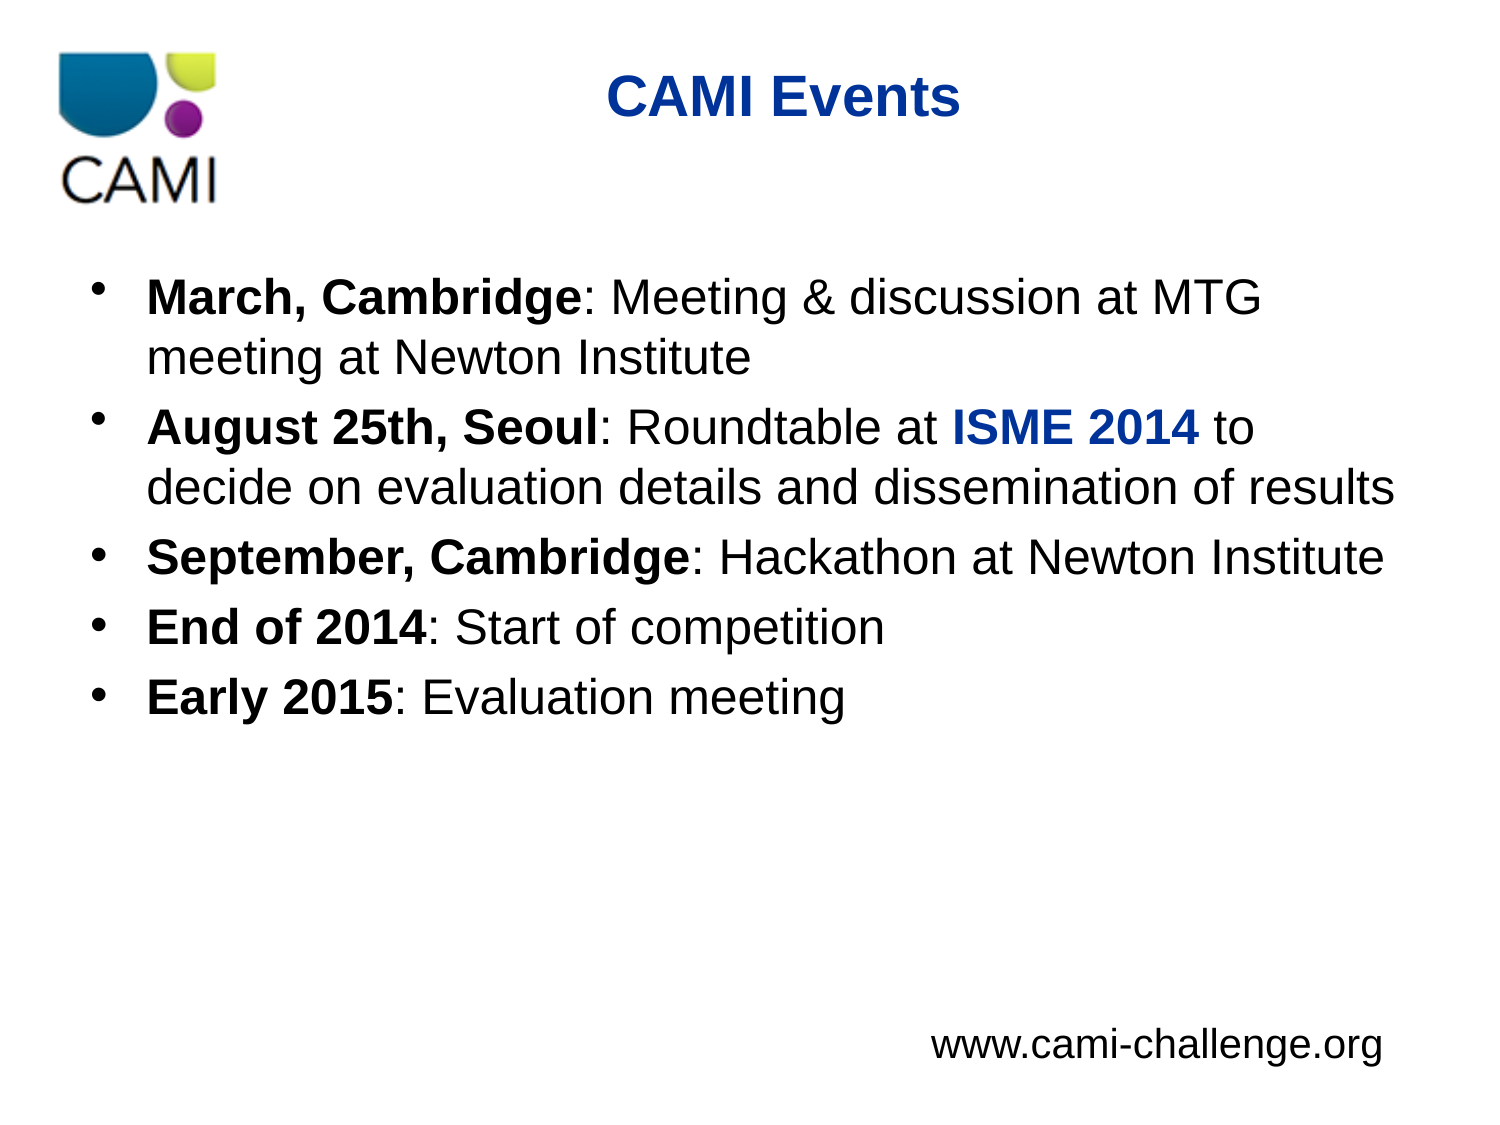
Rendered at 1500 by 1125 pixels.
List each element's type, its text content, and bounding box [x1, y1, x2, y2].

picture [30, 30, 243, 235]
text_box www.cami-challenge.org [879, 1018, 1436, 1122]
list March, Cambridge: Meeting & discussion at MTG meeting at Newton Institute August 25th, Seoul: Roundtable at ISME 2014 to decide on evaluation details and dissemination of results September, Cambridge: Hackathon at Newton Institute End of 2014: Start of competition Early 2015: Evaluation meeting [75, 257, 1425, 1000]
title CAMI Events [245, 35, 1341, 197]
